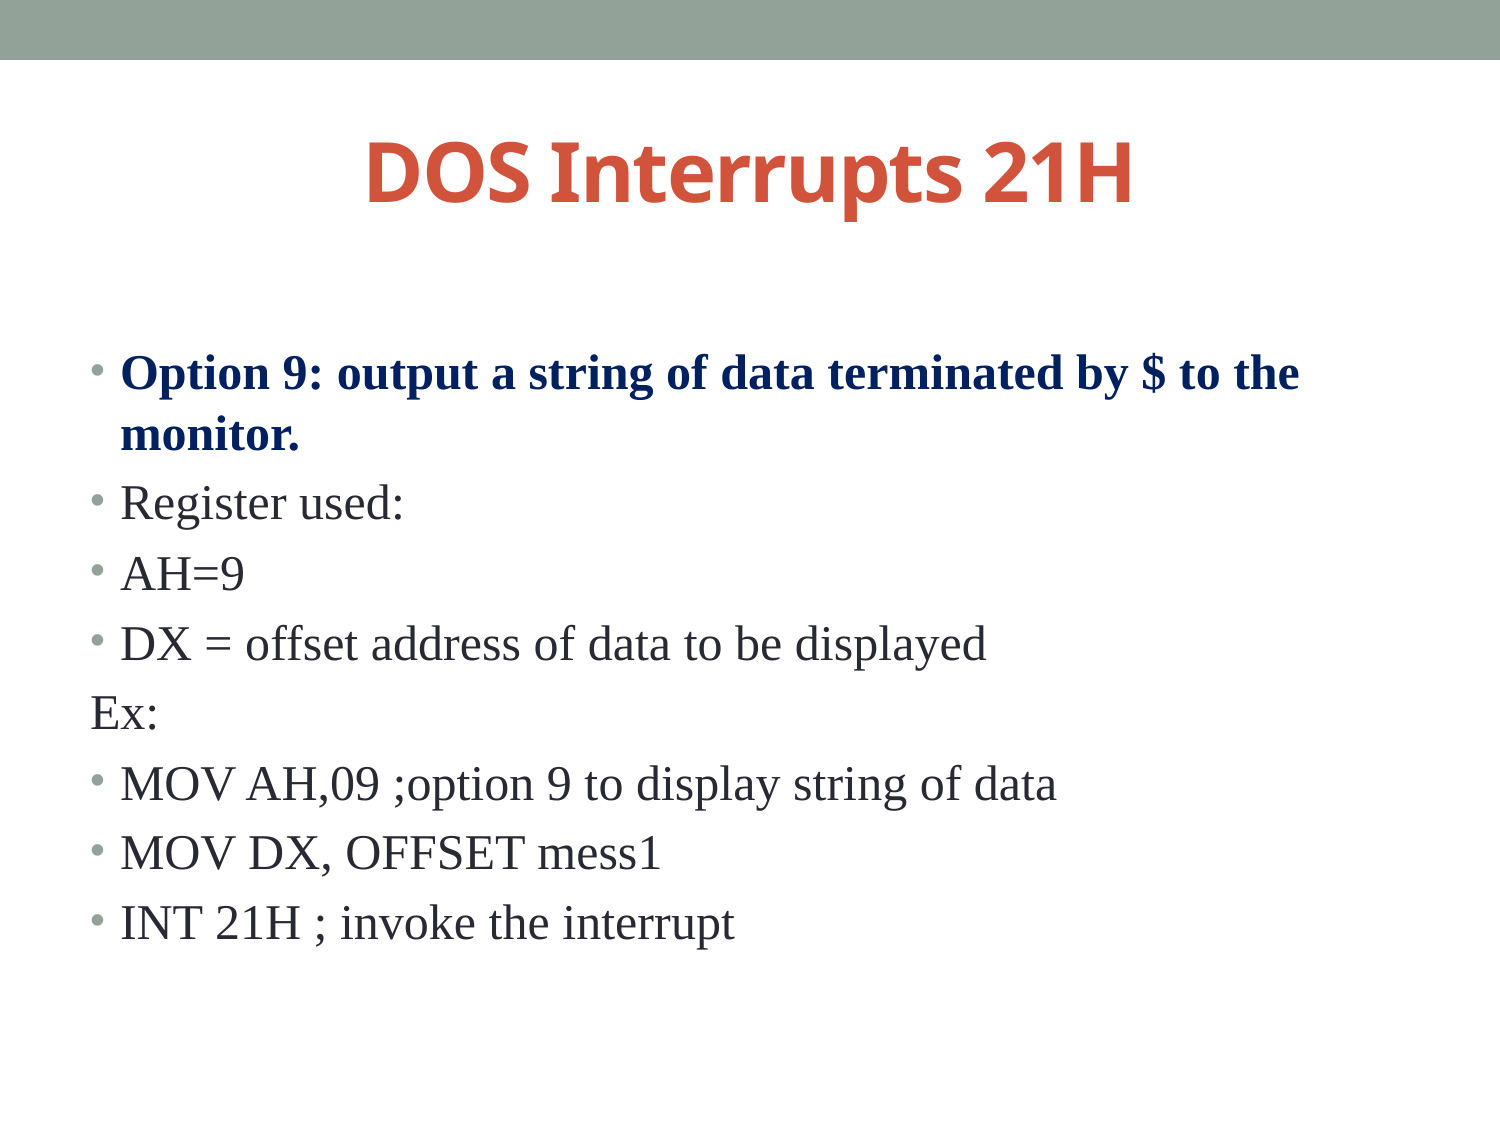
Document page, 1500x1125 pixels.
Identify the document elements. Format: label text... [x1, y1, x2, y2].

title DOS Interrupts 21H [75, 87, 1425, 250]
list Option 9: output a string of data terminated by $ to the monitor. Register used: AH=9 DX = offset address of data to be displayed Ex: MOV AH,09 ;option 9 to display string of data MOV DX, OFFSET mess1 INT 21H ; invoke the interrupt [75, 262, 1425, 1063]
